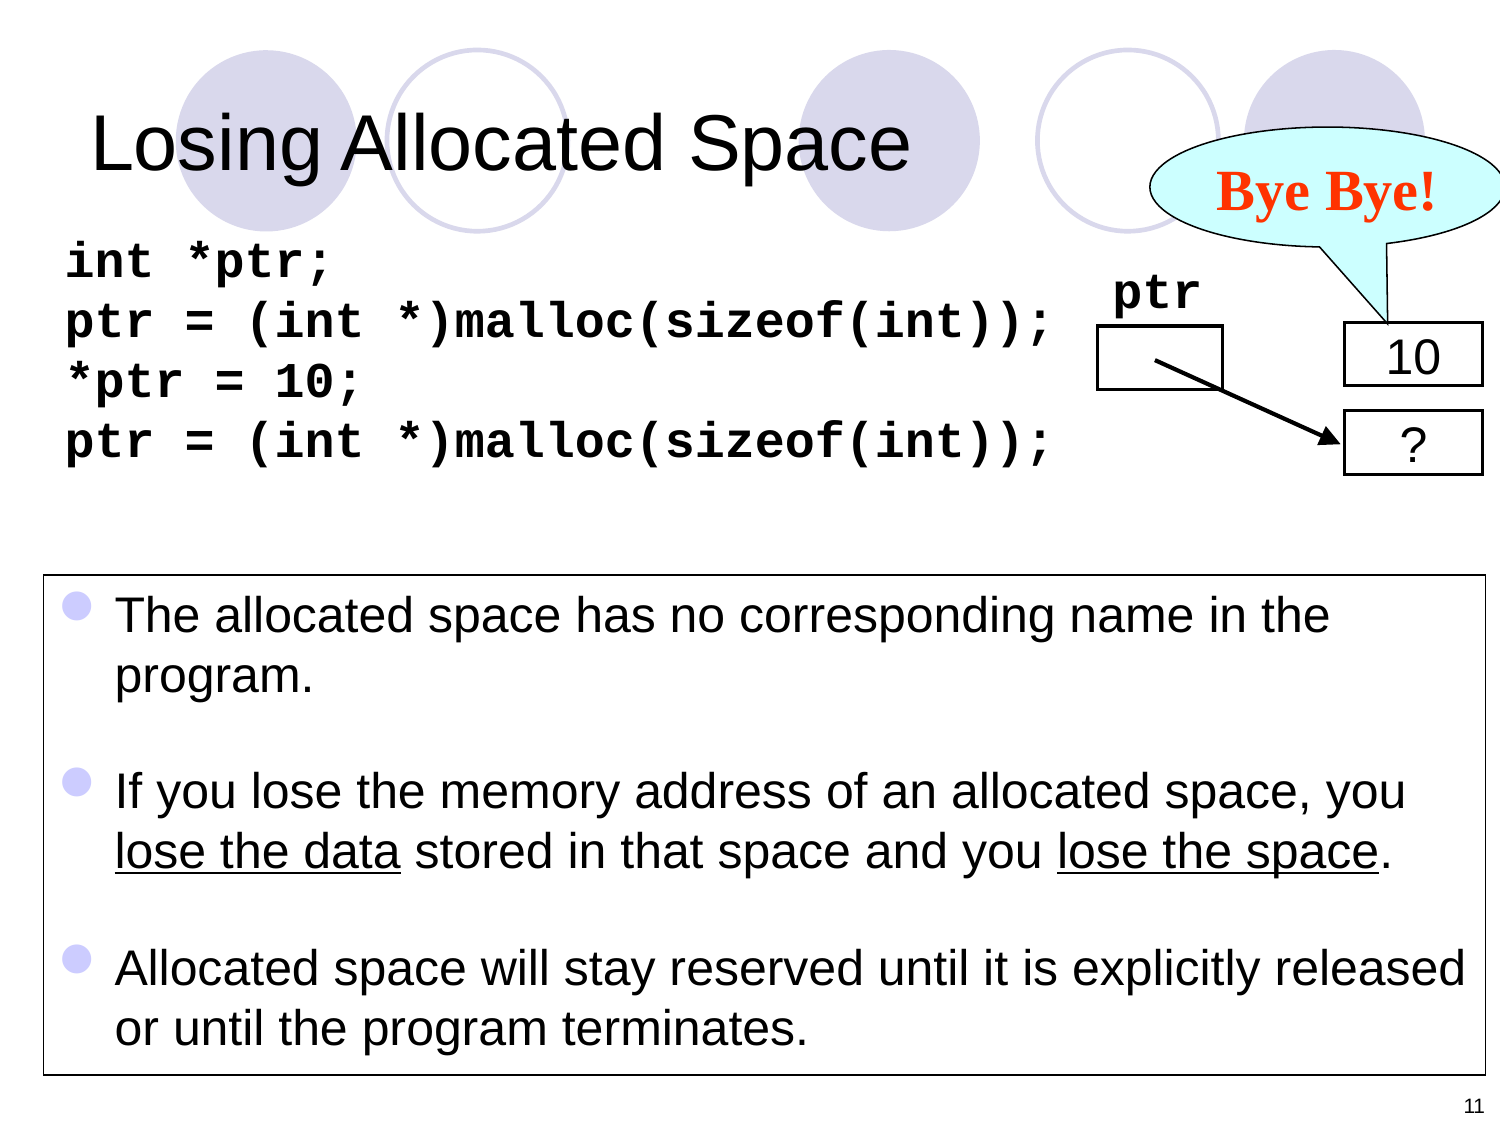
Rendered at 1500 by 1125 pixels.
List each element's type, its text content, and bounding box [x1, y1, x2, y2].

text_box ? [1344, 410, 1483, 475]
text_box ptr [1097, 250, 1218, 326]
text_box Bye Bye! [1149, 127, 1500, 324]
text_box [1097, 325, 1223, 390]
text_box The allocated space has no corresponding name in the program. If you lose the memory address of an allocated space, you lose the data stored in that space and you lose the space. Allocated space will stay reserved until it is explicitly released or until the program terminates. [43, 575, 1486, 1075]
text_box 10 [1344, 322, 1483, 386]
text_box int *ptr; ptr = (int *)malloc(sizeof(int)); *ptr = 10; ptr = (int *)malloc(sizeof(int)); [49, 219, 1070, 475]
slide_number 11 [1149, 1050, 1500, 1125]
text_box [1154, 360, 1341, 446]
title Losing Allocated Space [75, 45, 1425, 233]
